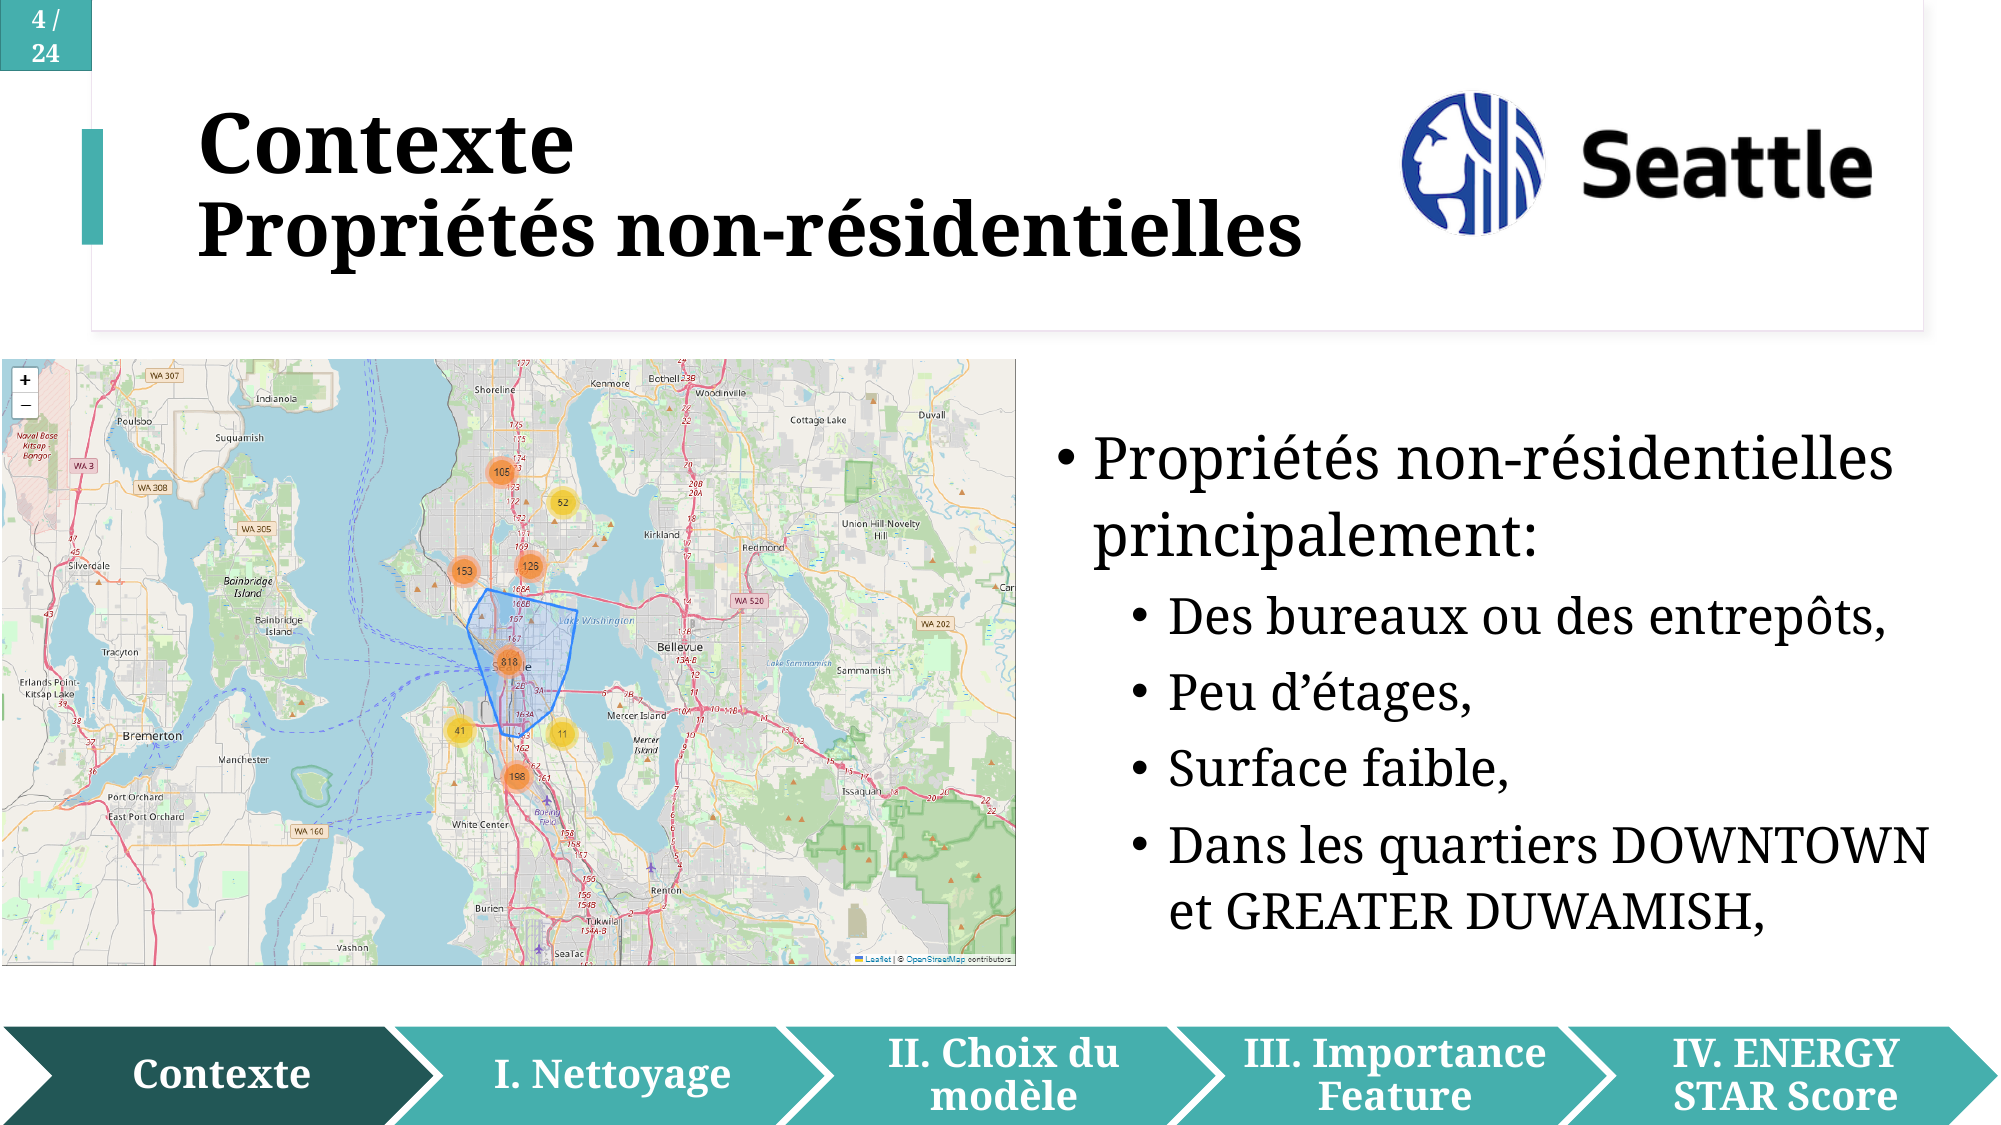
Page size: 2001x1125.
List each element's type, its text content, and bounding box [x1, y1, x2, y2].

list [2, 359, 1016, 966]
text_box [0, 1025, 2000, 1125]
list Propriétés non-résidentielles principalement: Des bureaux ou des entrepôts, Peu d’étages, Surface faible, Dans les quartiers DOWNTOWN et GREATER DUWAMISH, [1041, 406, 1966, 1013]
title Contexte Propriétés non-résidentielles [183, 90, 1333, 284]
picture [1333, 25, 1940, 304]
